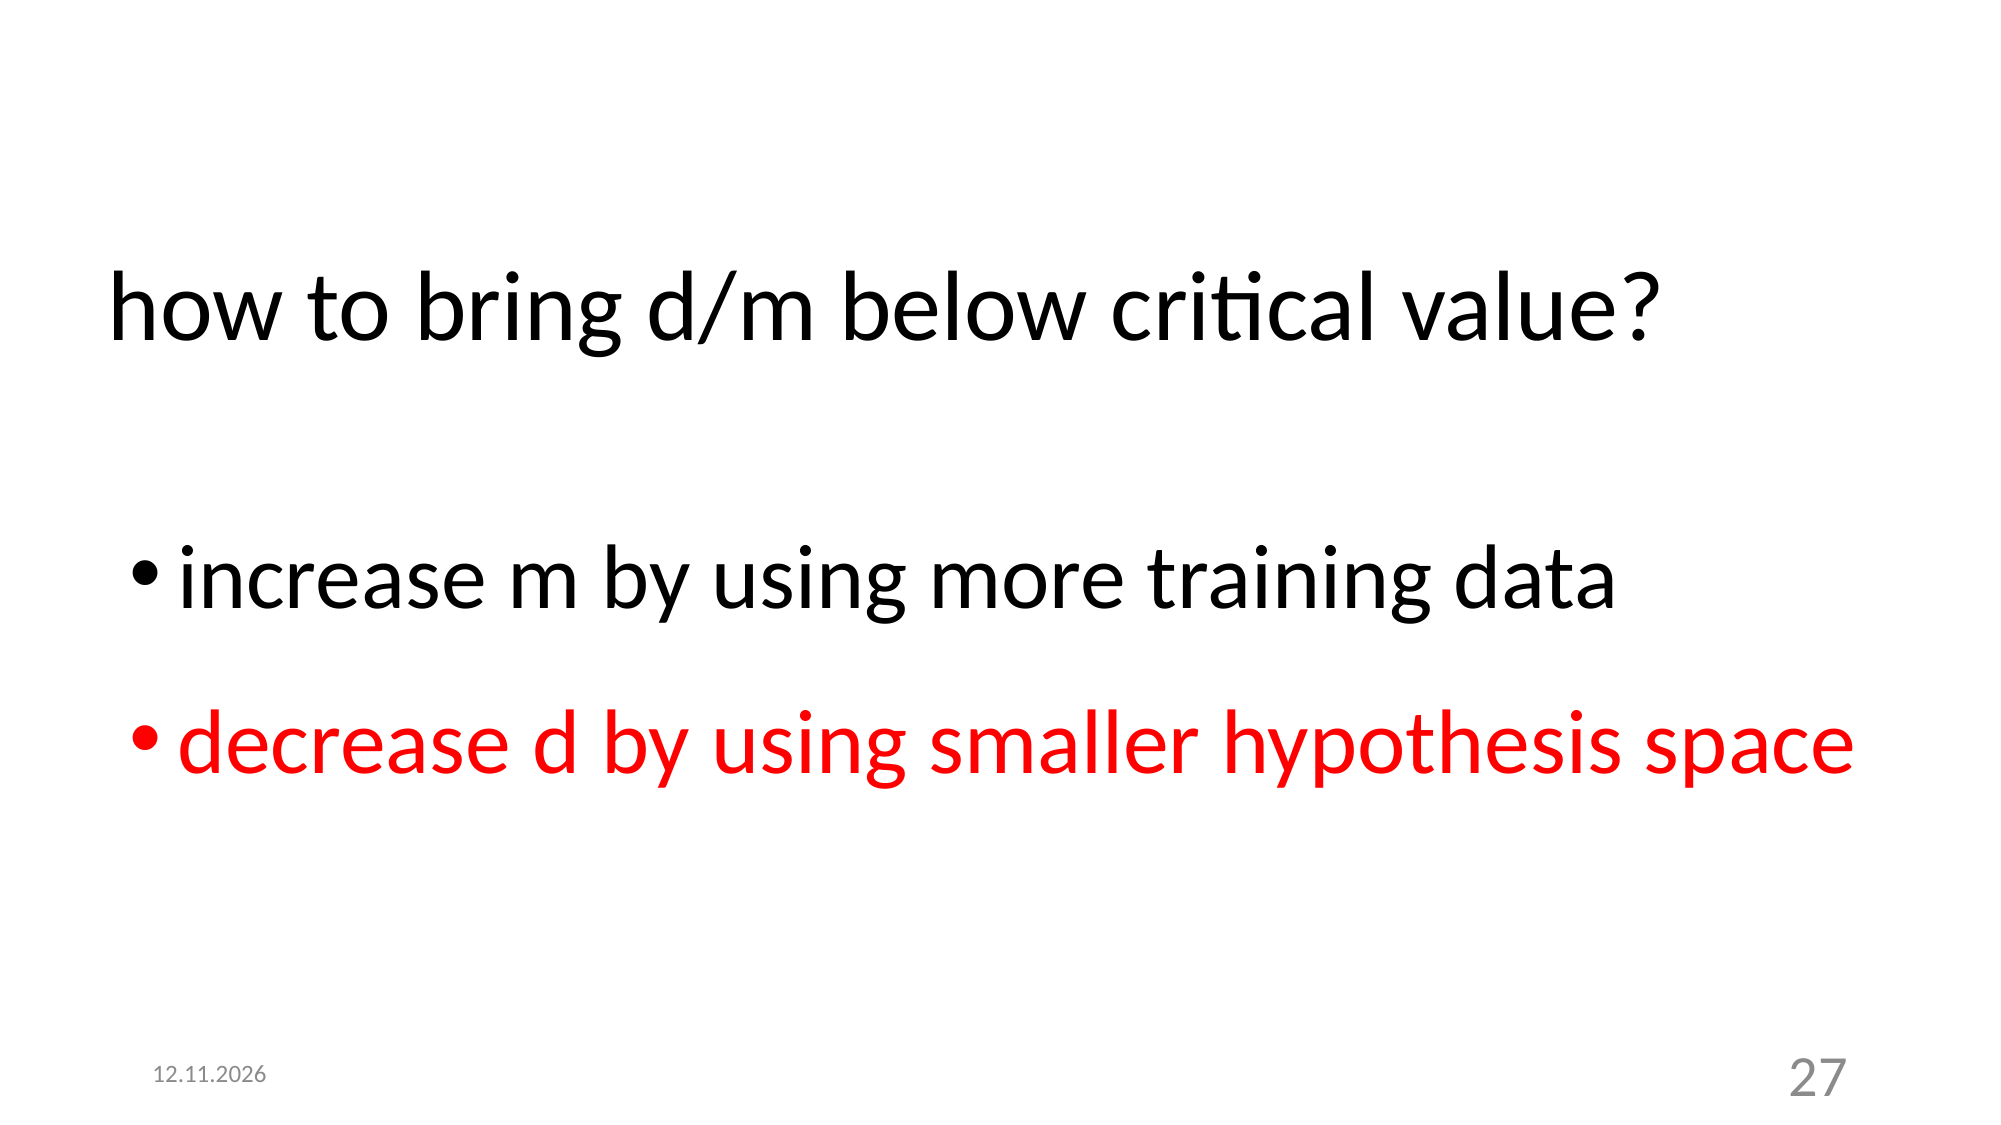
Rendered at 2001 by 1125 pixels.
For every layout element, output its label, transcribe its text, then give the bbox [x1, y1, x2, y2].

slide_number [137, 1042, 588, 1103]
text_box increase m by using more training data decrease d by using smaller hypothesis space [115, 454, 1962, 799]
slide_number 27 [1412, 1042, 1863, 1103]
text_box how to bring d/m below critical value? [92, 233, 1681, 368]
